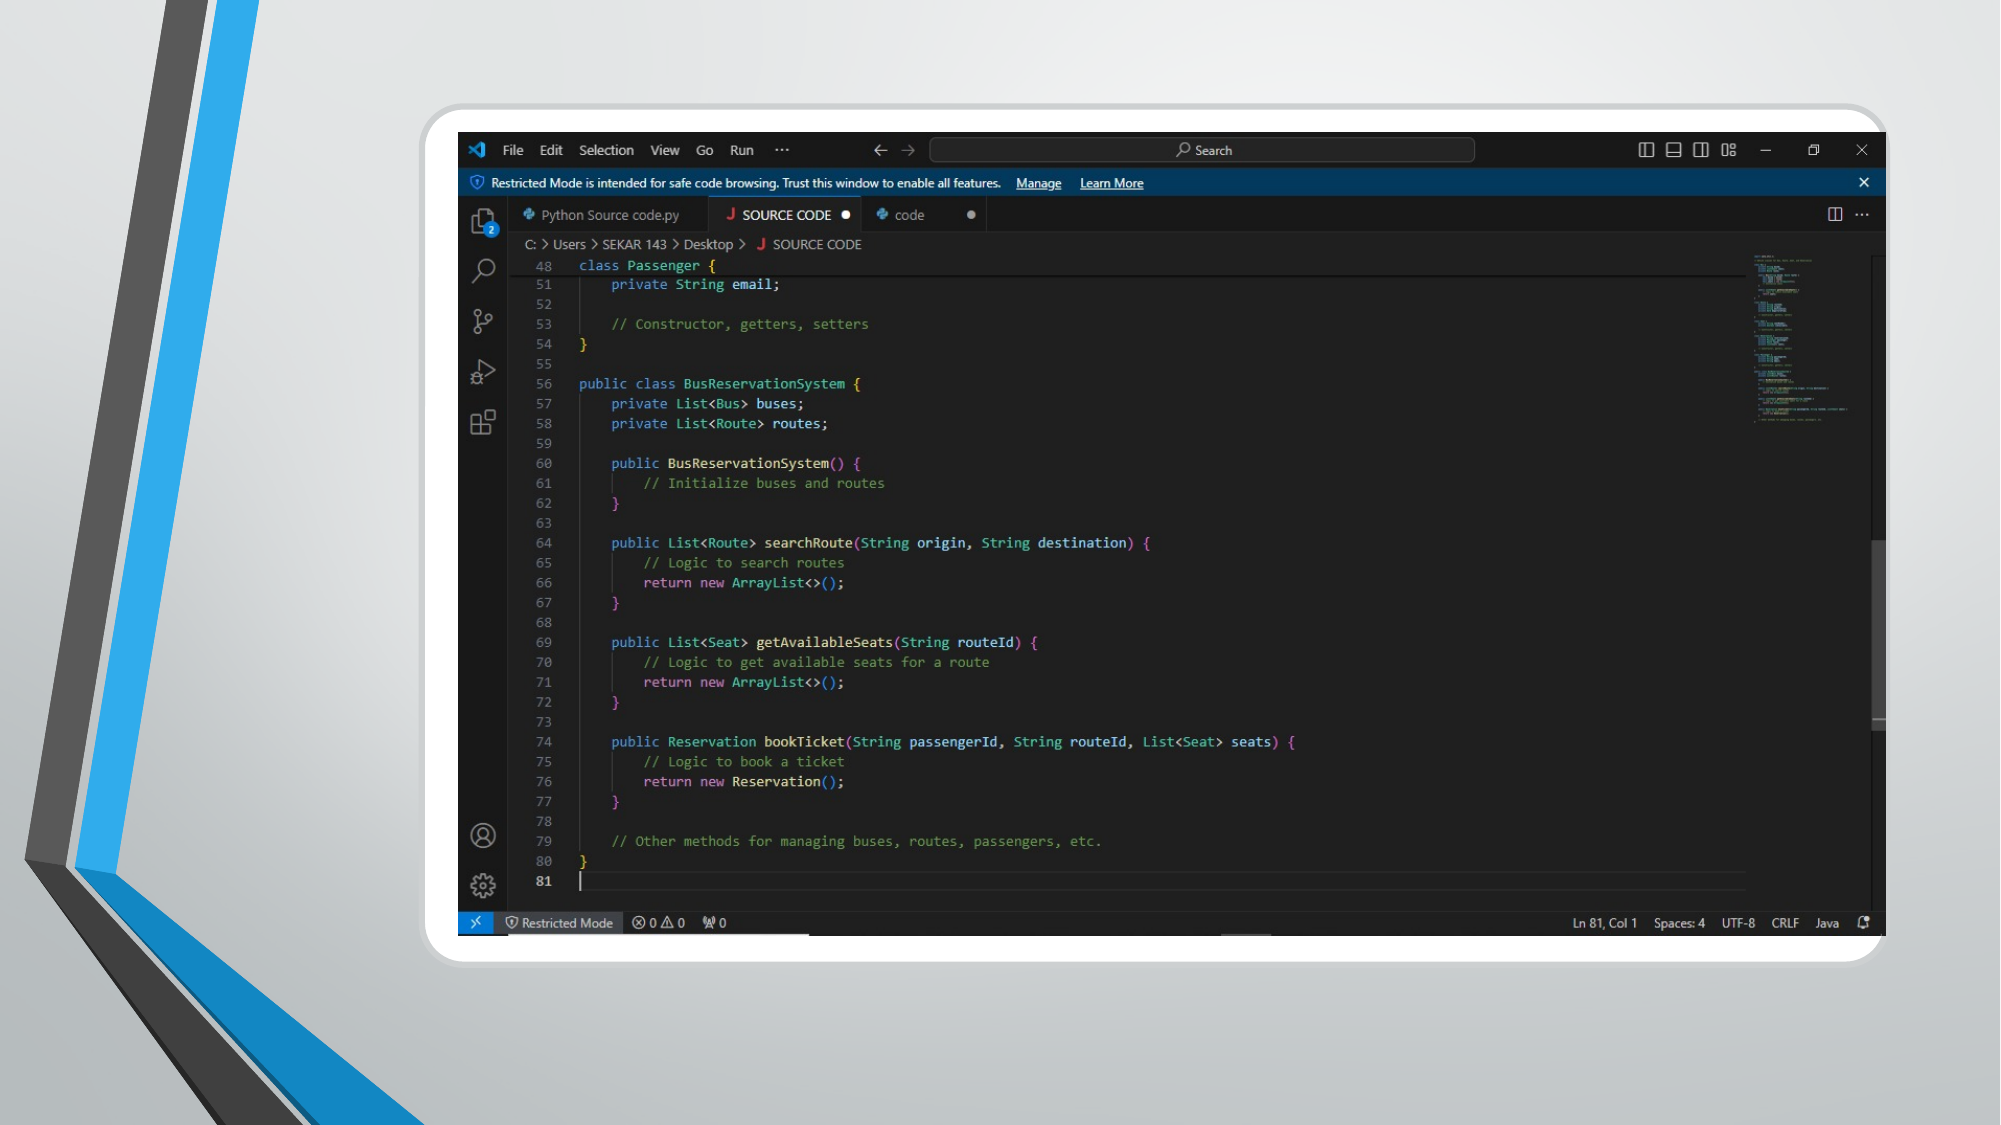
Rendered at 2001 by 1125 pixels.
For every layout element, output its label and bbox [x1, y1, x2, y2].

text_box [24, 0, 425, 1125]
picture [457, 132, 1886, 936]
text_box [425, 105, 1889, 967]
